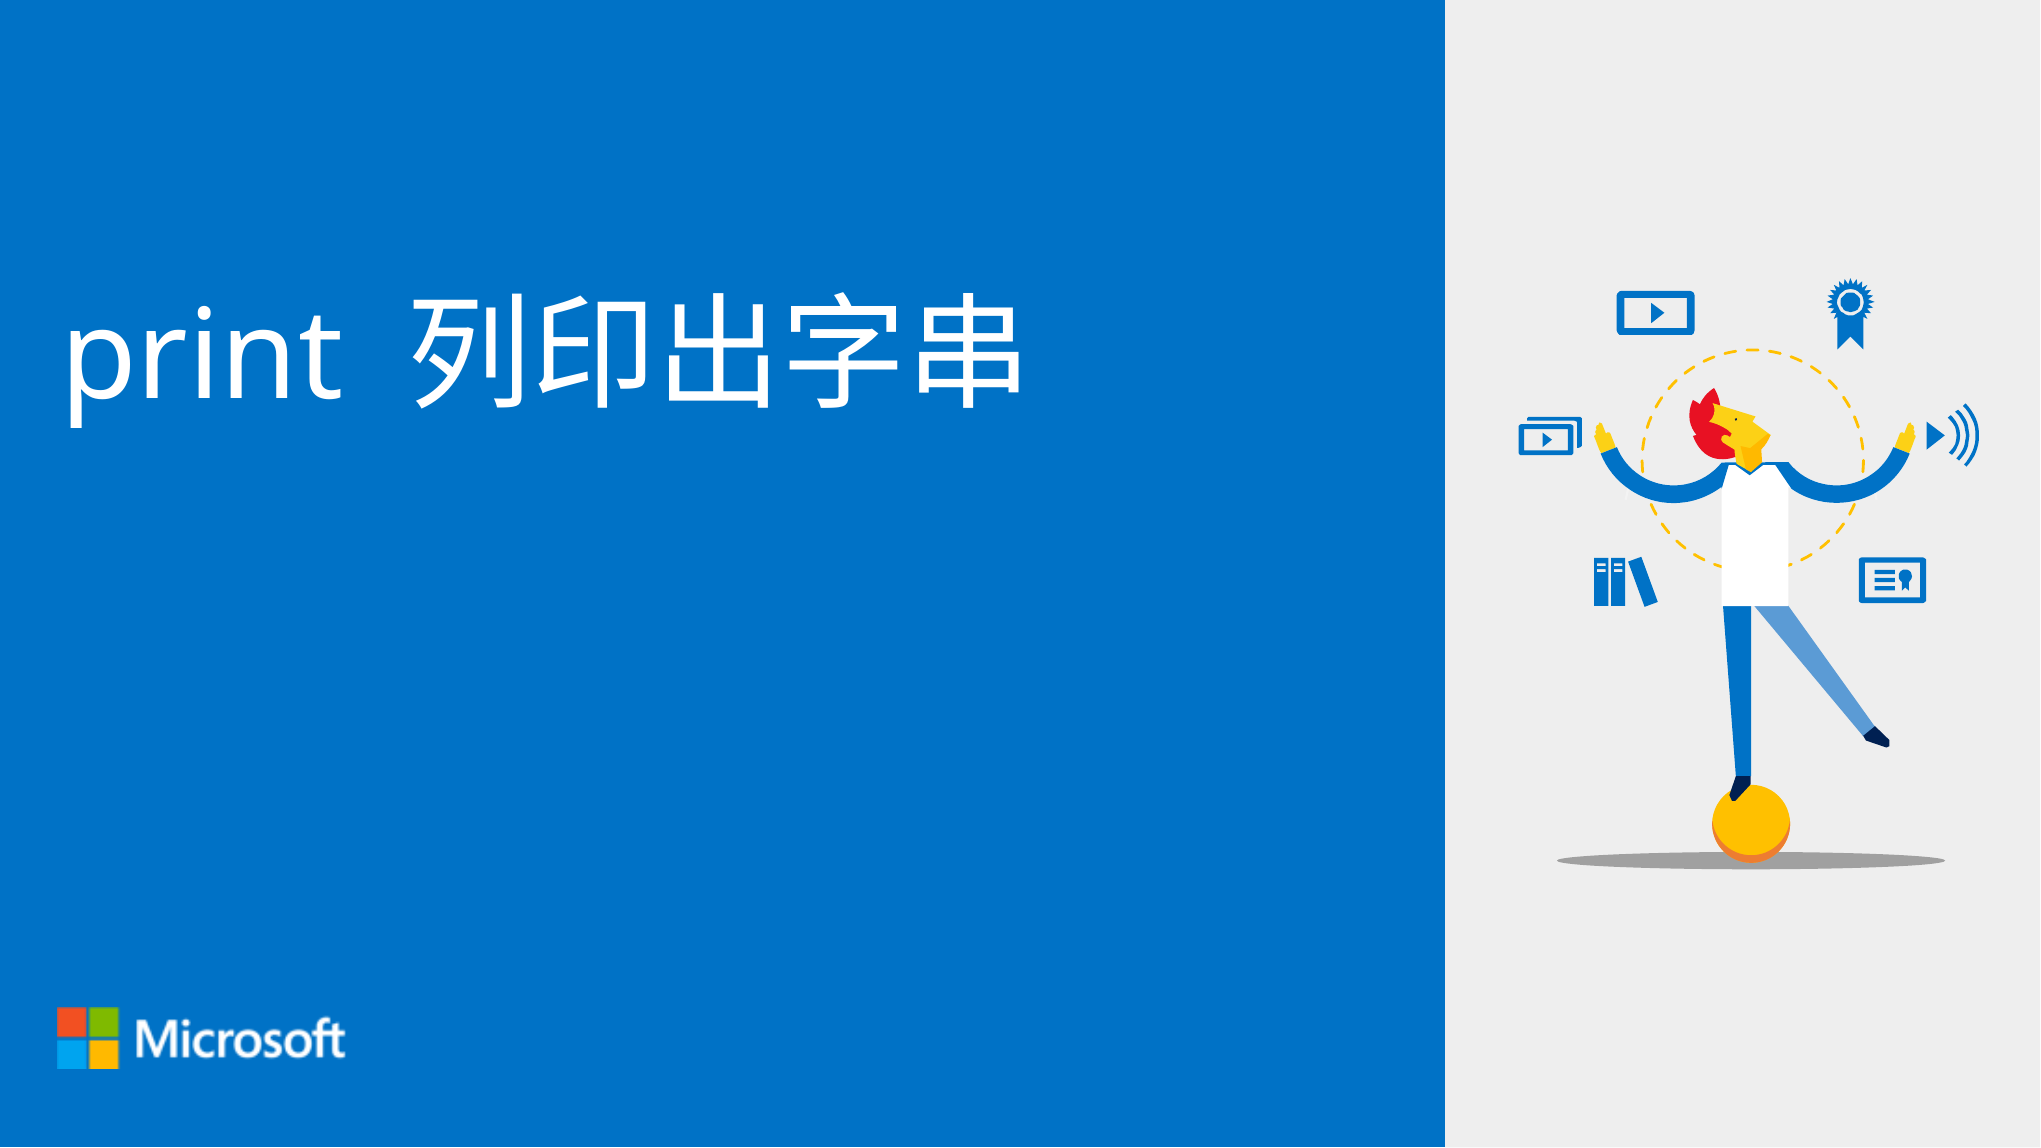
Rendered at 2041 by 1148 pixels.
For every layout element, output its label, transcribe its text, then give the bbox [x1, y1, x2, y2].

title print 列印出字串 [45, 275, 1396, 456]
picture [57, 1007, 433, 1069]
